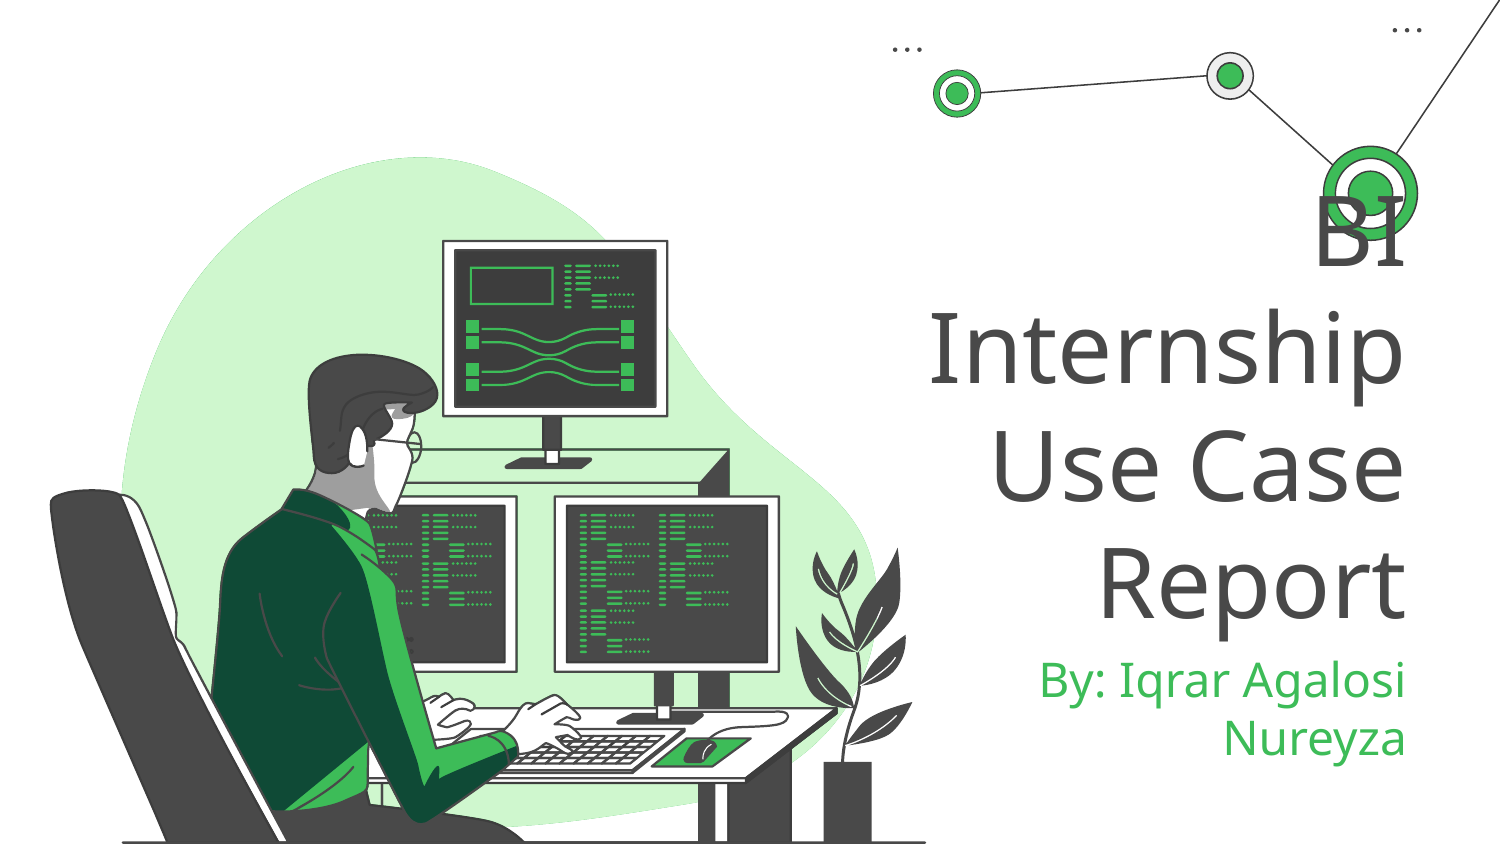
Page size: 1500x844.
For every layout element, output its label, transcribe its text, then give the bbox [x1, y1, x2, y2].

title BI Internship Use Case Report [932, 284, 1423, 634]
subtitle By: Iqrar Agalosi Nureyza [932, 634, 1423, 782]
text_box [49, 157, 927, 844]
